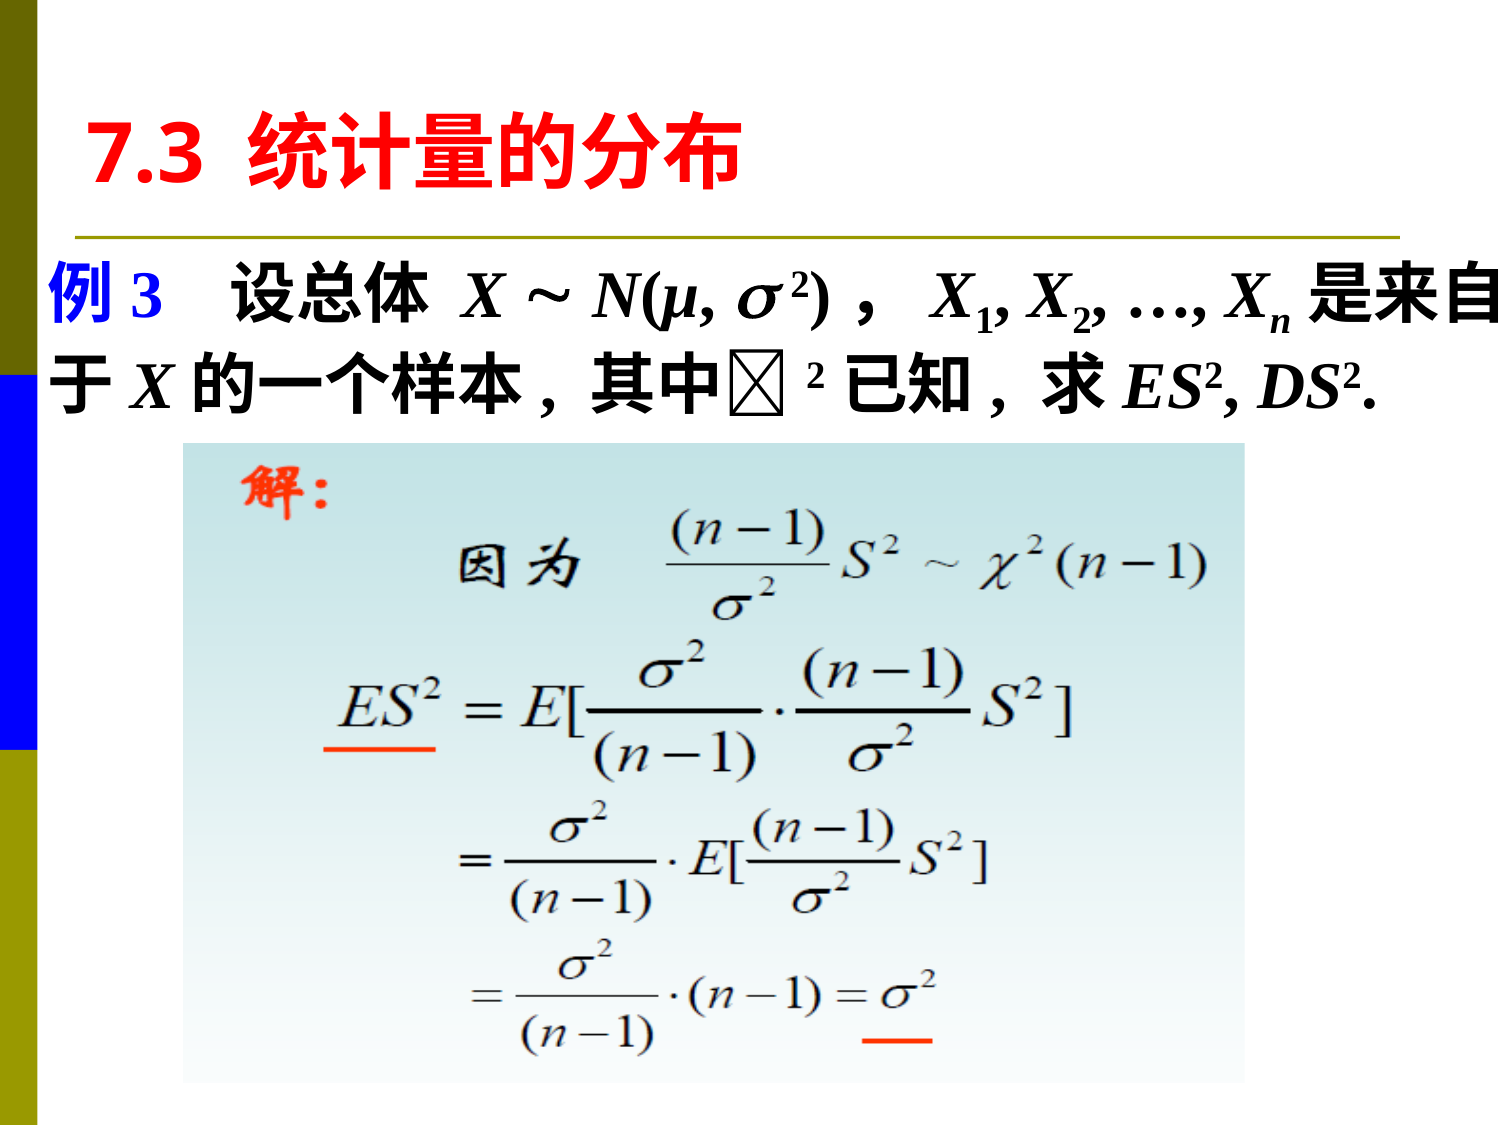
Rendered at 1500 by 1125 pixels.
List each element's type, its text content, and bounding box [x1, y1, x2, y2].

picture [182, 443, 1245, 1083]
text_box 例3 设总体 X  N(μ,  2)，X1, X2, …, Xn是来自 于X的一个样本, 其中2已知, 求ES2, DS2. [32, 243, 1500, 429]
text_box 7.3 统计量的分布 [71, 92, 780, 207]
